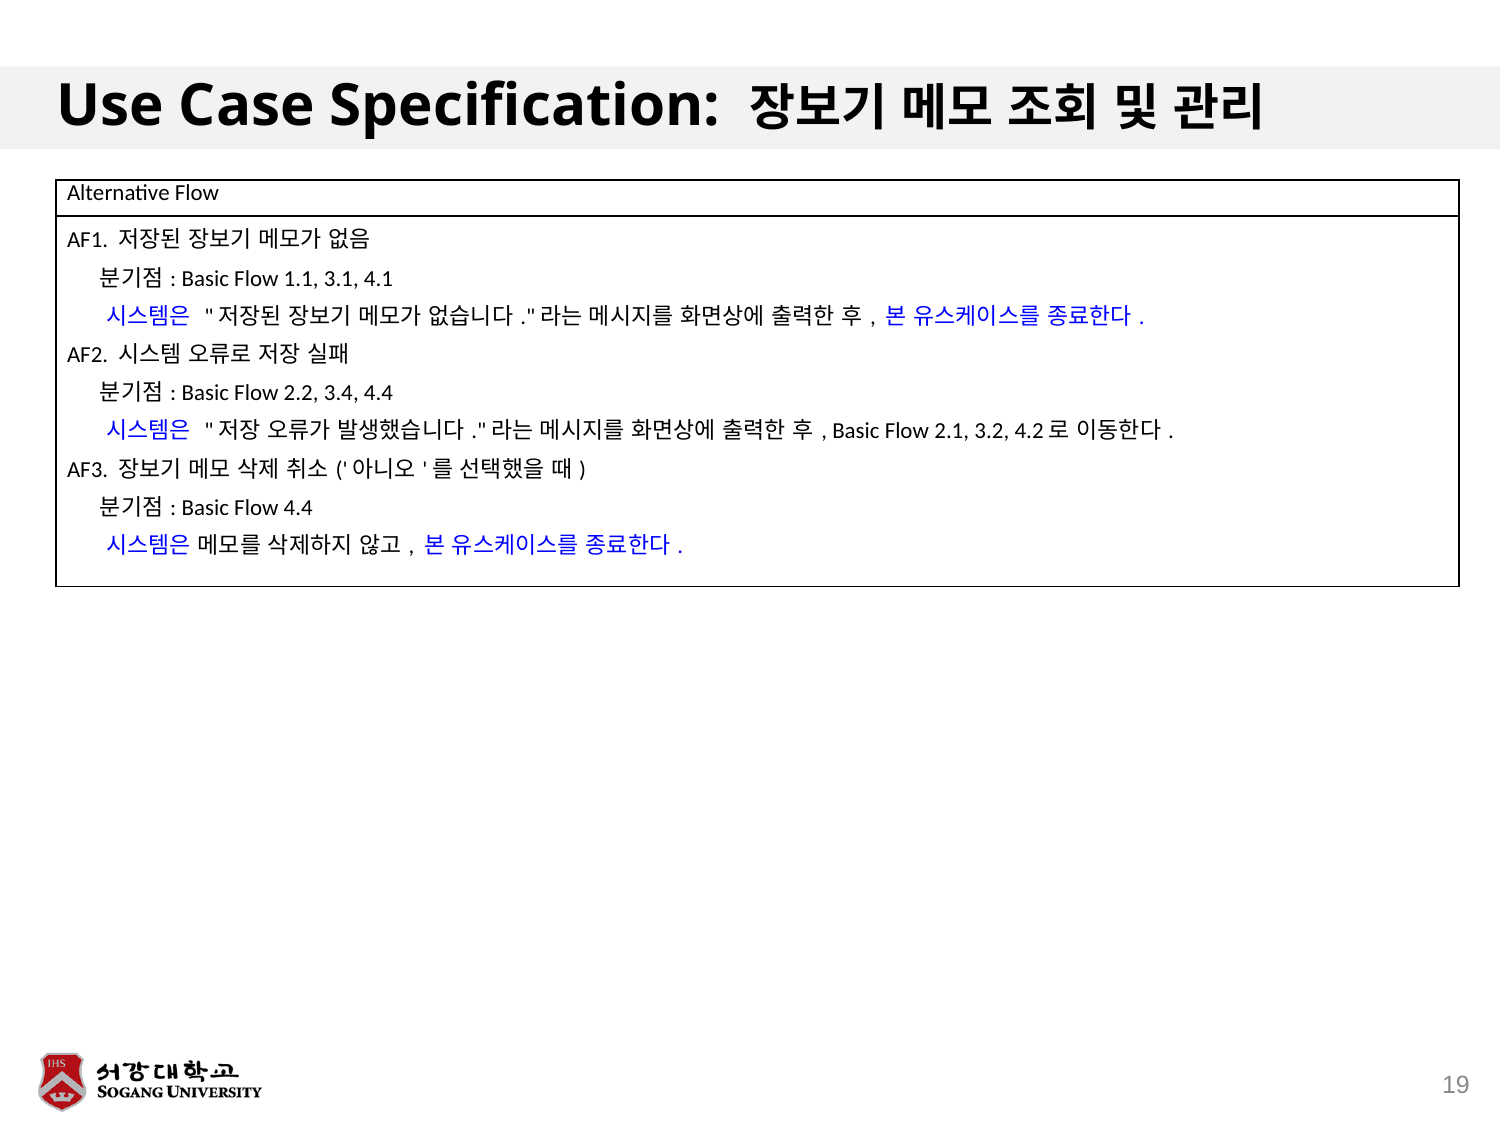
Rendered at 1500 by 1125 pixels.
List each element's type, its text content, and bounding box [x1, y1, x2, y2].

table_cell AF1. 저장된 장보기 메모가 없음 분기점: Basic Flow 1.1, 3.1, 4.1 시스템은 "저장된 장보기 메모가 없습니다."라는 메시지를 화면상에 출력한 후, 본 유스케이스를 종료한다. AF2. 시스템 오류로 저장 실패 분기점: Basic Flow 2.2, 3.4, 4.4 시스템은 "저장 오류가 발생했습니다."라는 메시지를 화면상에 출력한 후, Basic Flow 2.1, 3.2, 4.2로 이동한다. AF3. 장보기 메모 삭제 취소('아니오'를 선택했을 때) 분기점: Basic Flow 4.4 시스템은 메모를 삭제하지 않고, 본 유스케이스를 종료한다. [57, 217, 1458, 586]
slide_number 19 [1147, 1053, 1485, 1114]
table_header Alternative Flow [57, 181, 1458, 215]
title Use Case Specification: 장보기 메모 조회 및 관리 [41, 64, 1459, 149]
picture [0, 1031, 294, 1125]
